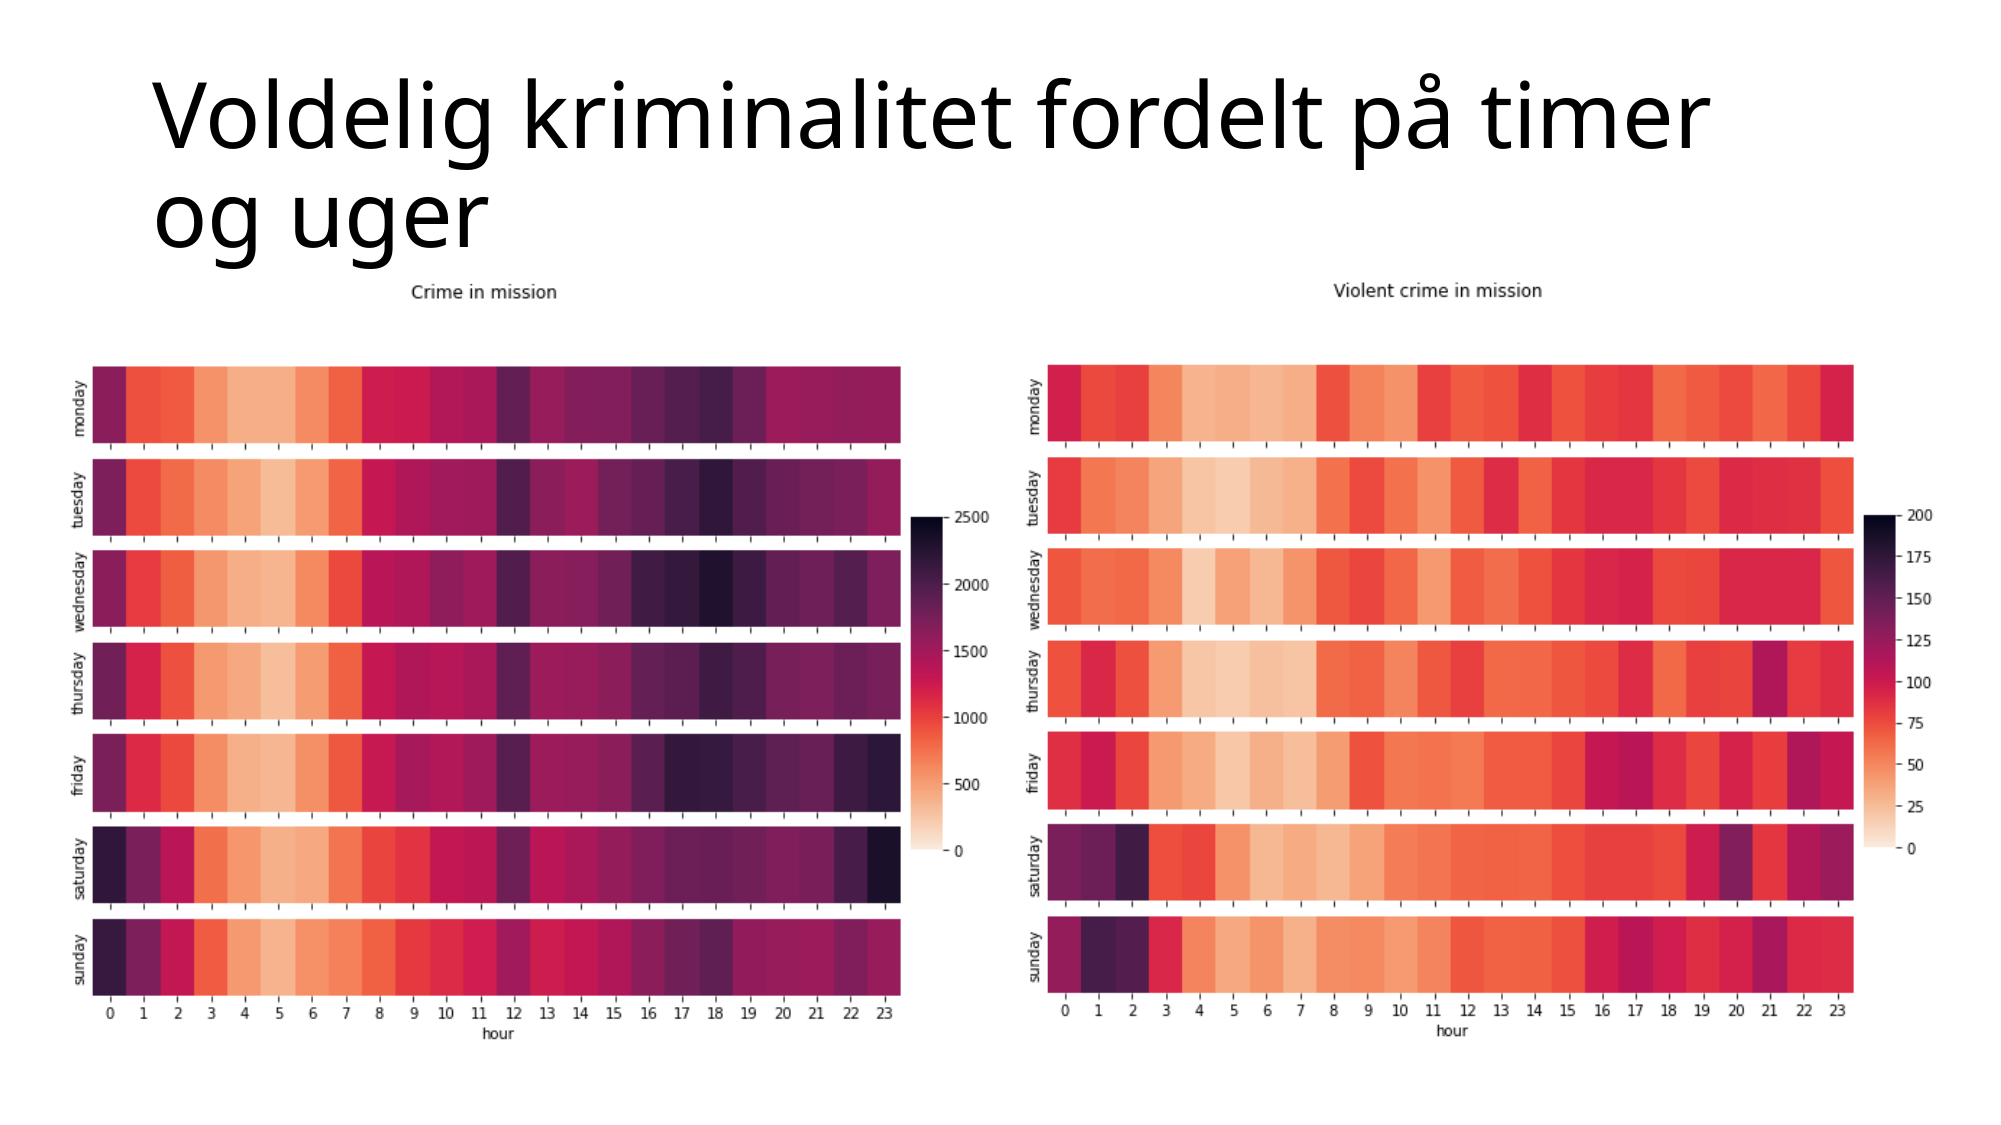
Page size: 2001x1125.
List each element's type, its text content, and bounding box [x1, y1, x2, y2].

picture [1022, 277, 1942, 1049]
picture [64, 277, 995, 1049]
title Voldelig kriminalitet fordelt på timer og uger [137, 59, 1863, 278]
